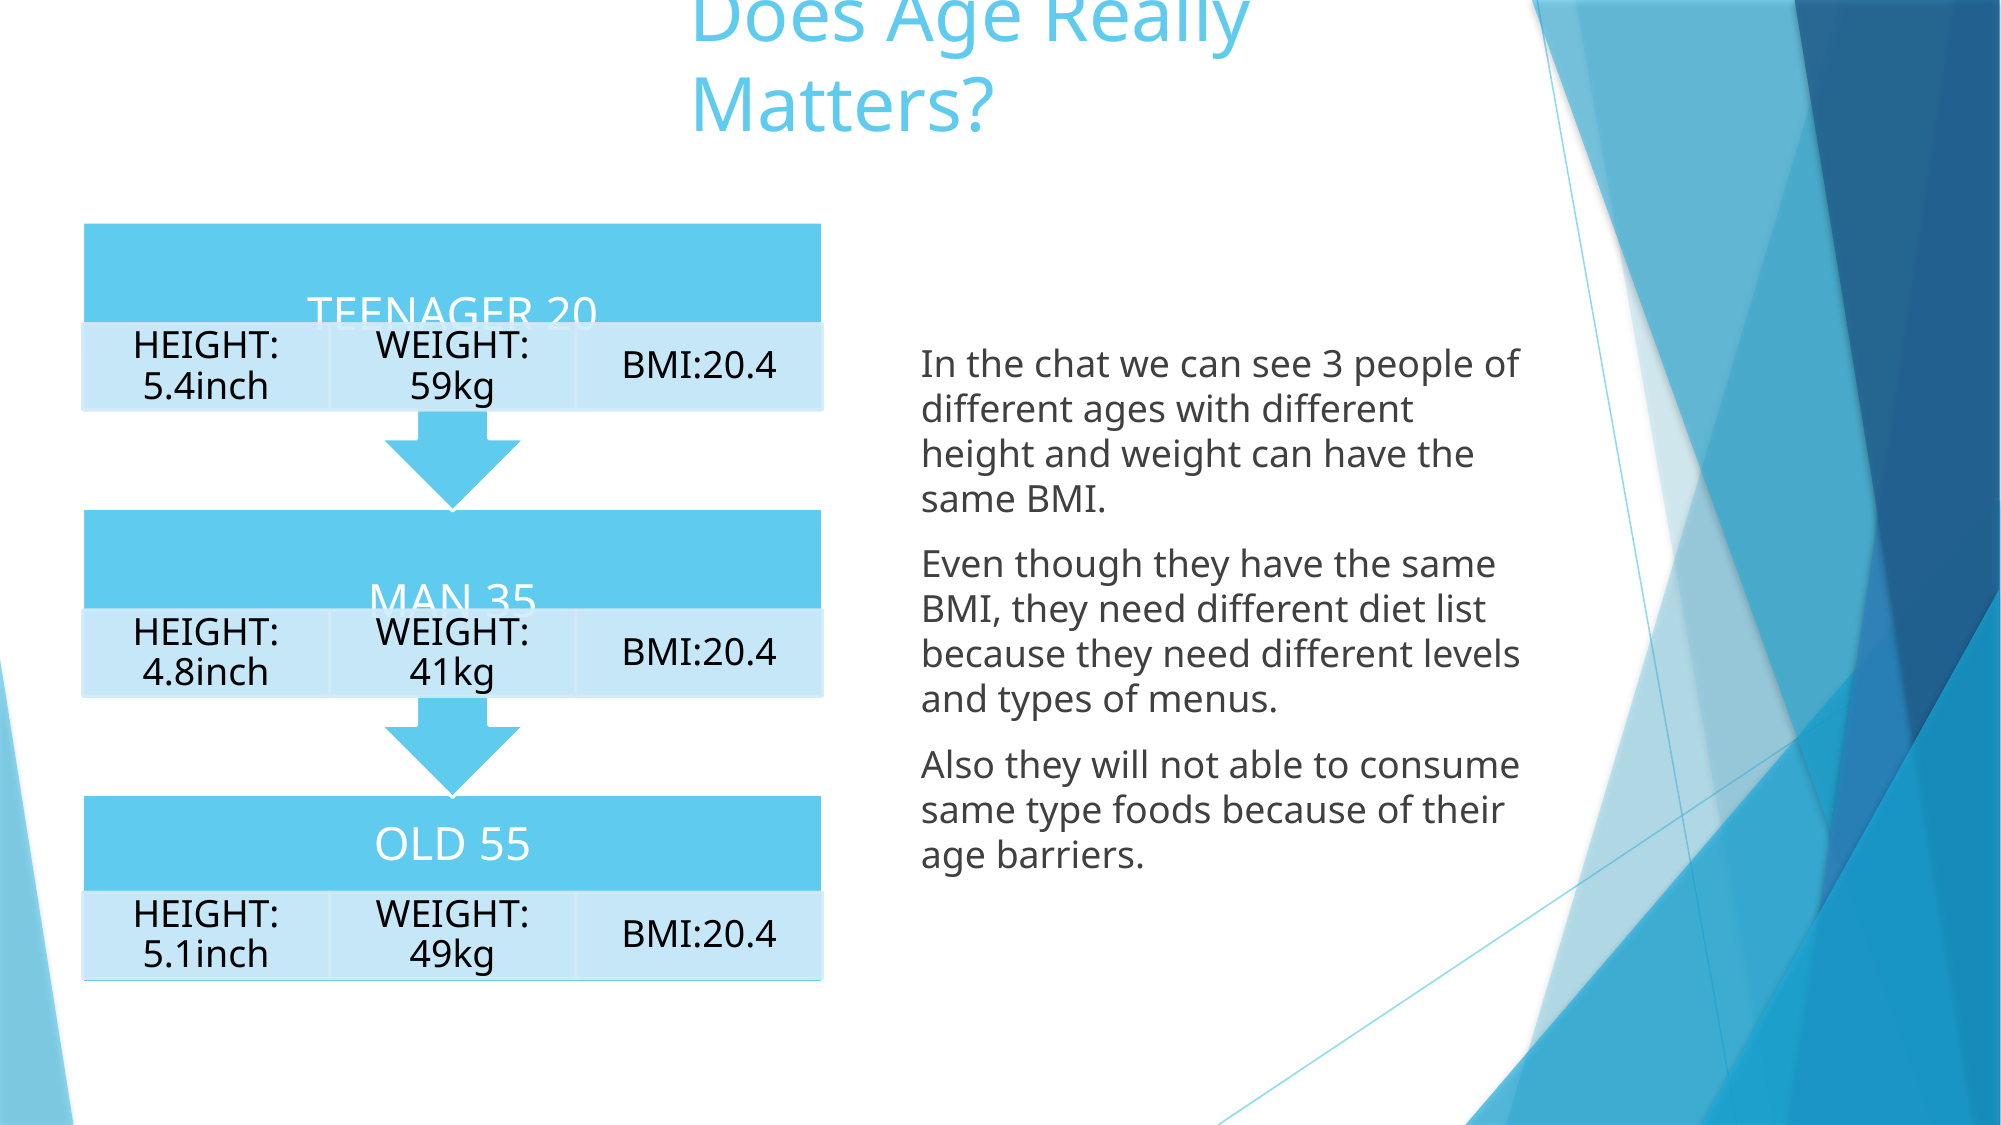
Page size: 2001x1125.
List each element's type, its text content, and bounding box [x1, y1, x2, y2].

list In the chat we can see 3 people of different ages with different height and weight can have the same BMI. Even though they have the same BMI, they need different diet list because they need different levels and types of menus. Also they will not able to consume same type foods because of their age barriers. [905, 332, 1539, 756]
title Does Age Really Matters? [674, 0, 1539, 154]
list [81, 221, 824, 984]
